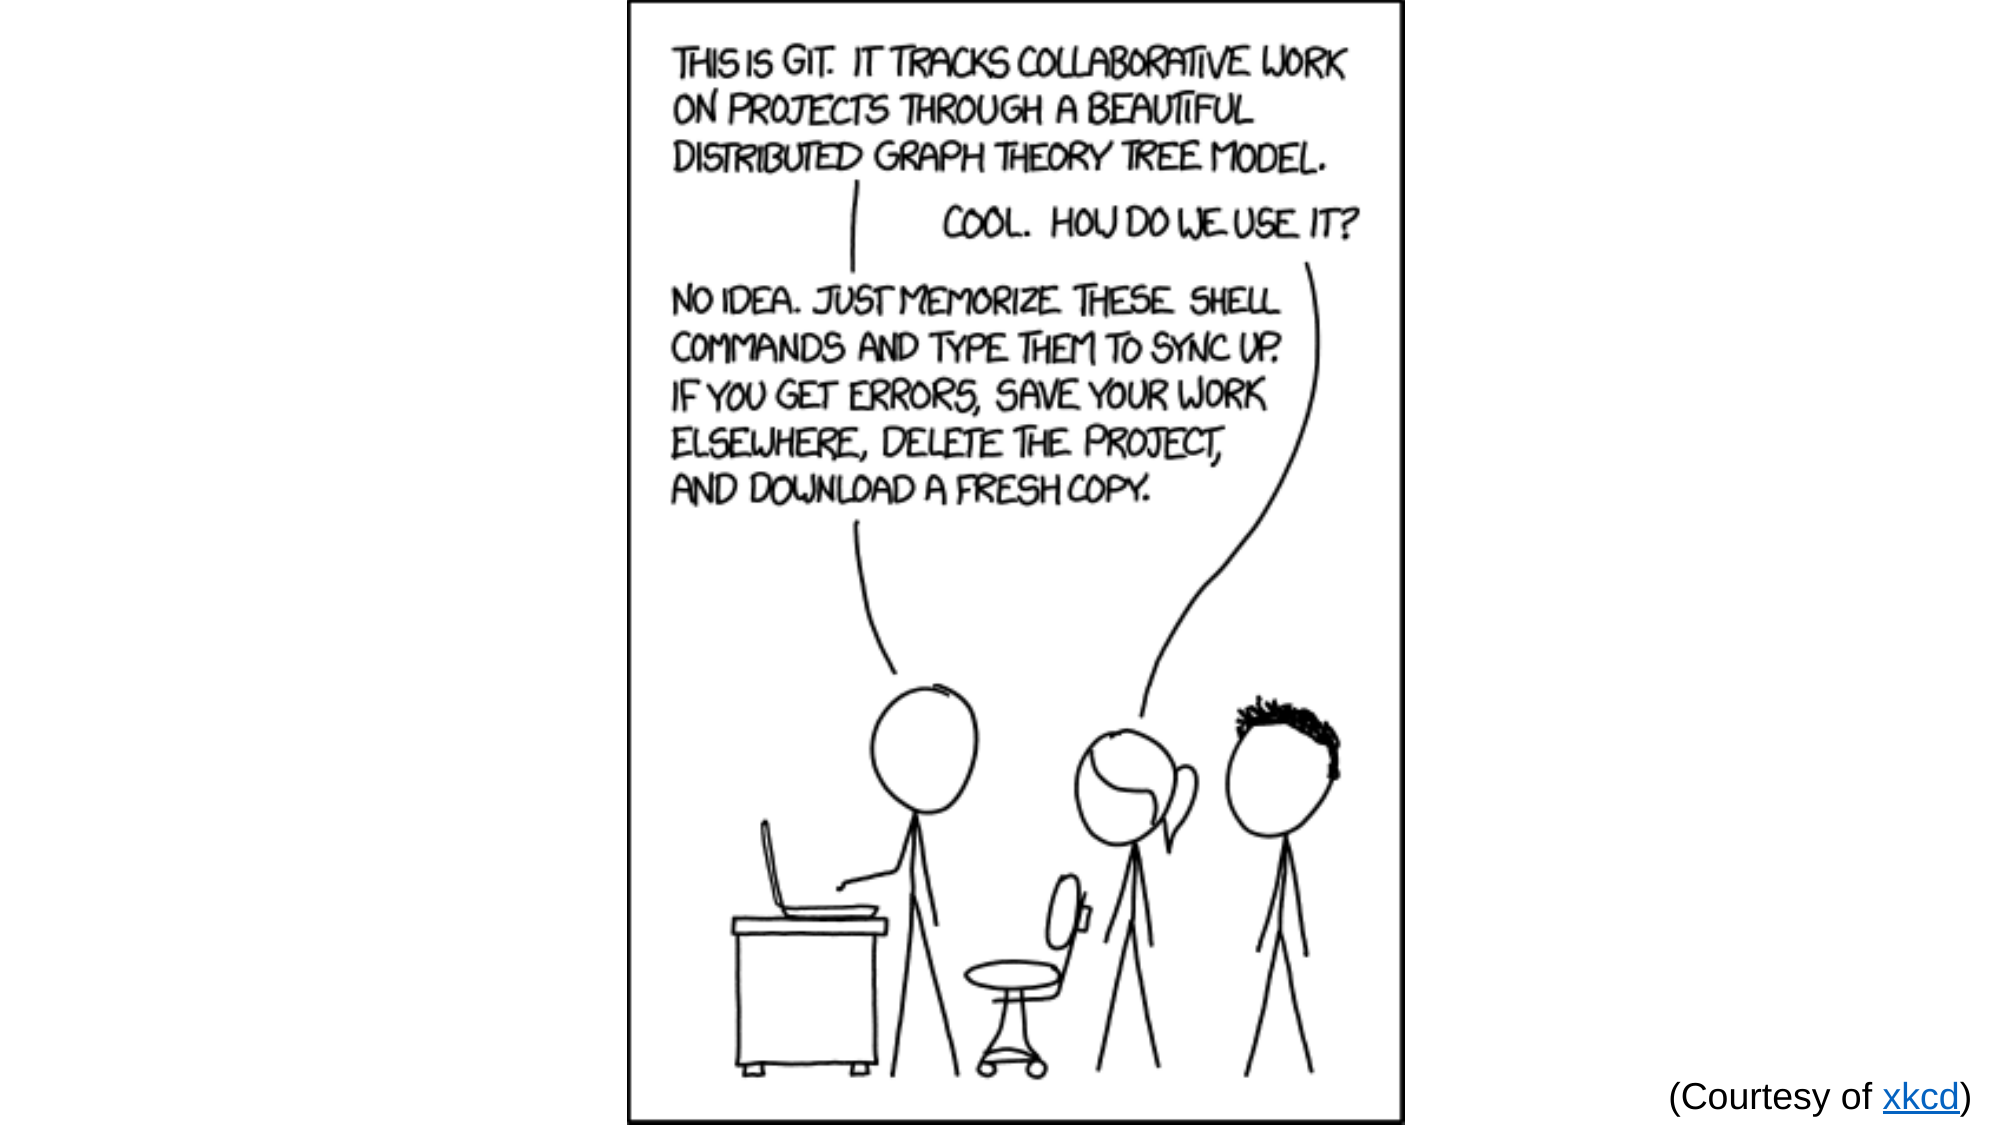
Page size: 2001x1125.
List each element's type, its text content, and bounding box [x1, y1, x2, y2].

text_box (Courtesy of xkcd) [1653, 1064, 1988, 1125]
picture [627, 0, 1405, 1125]
